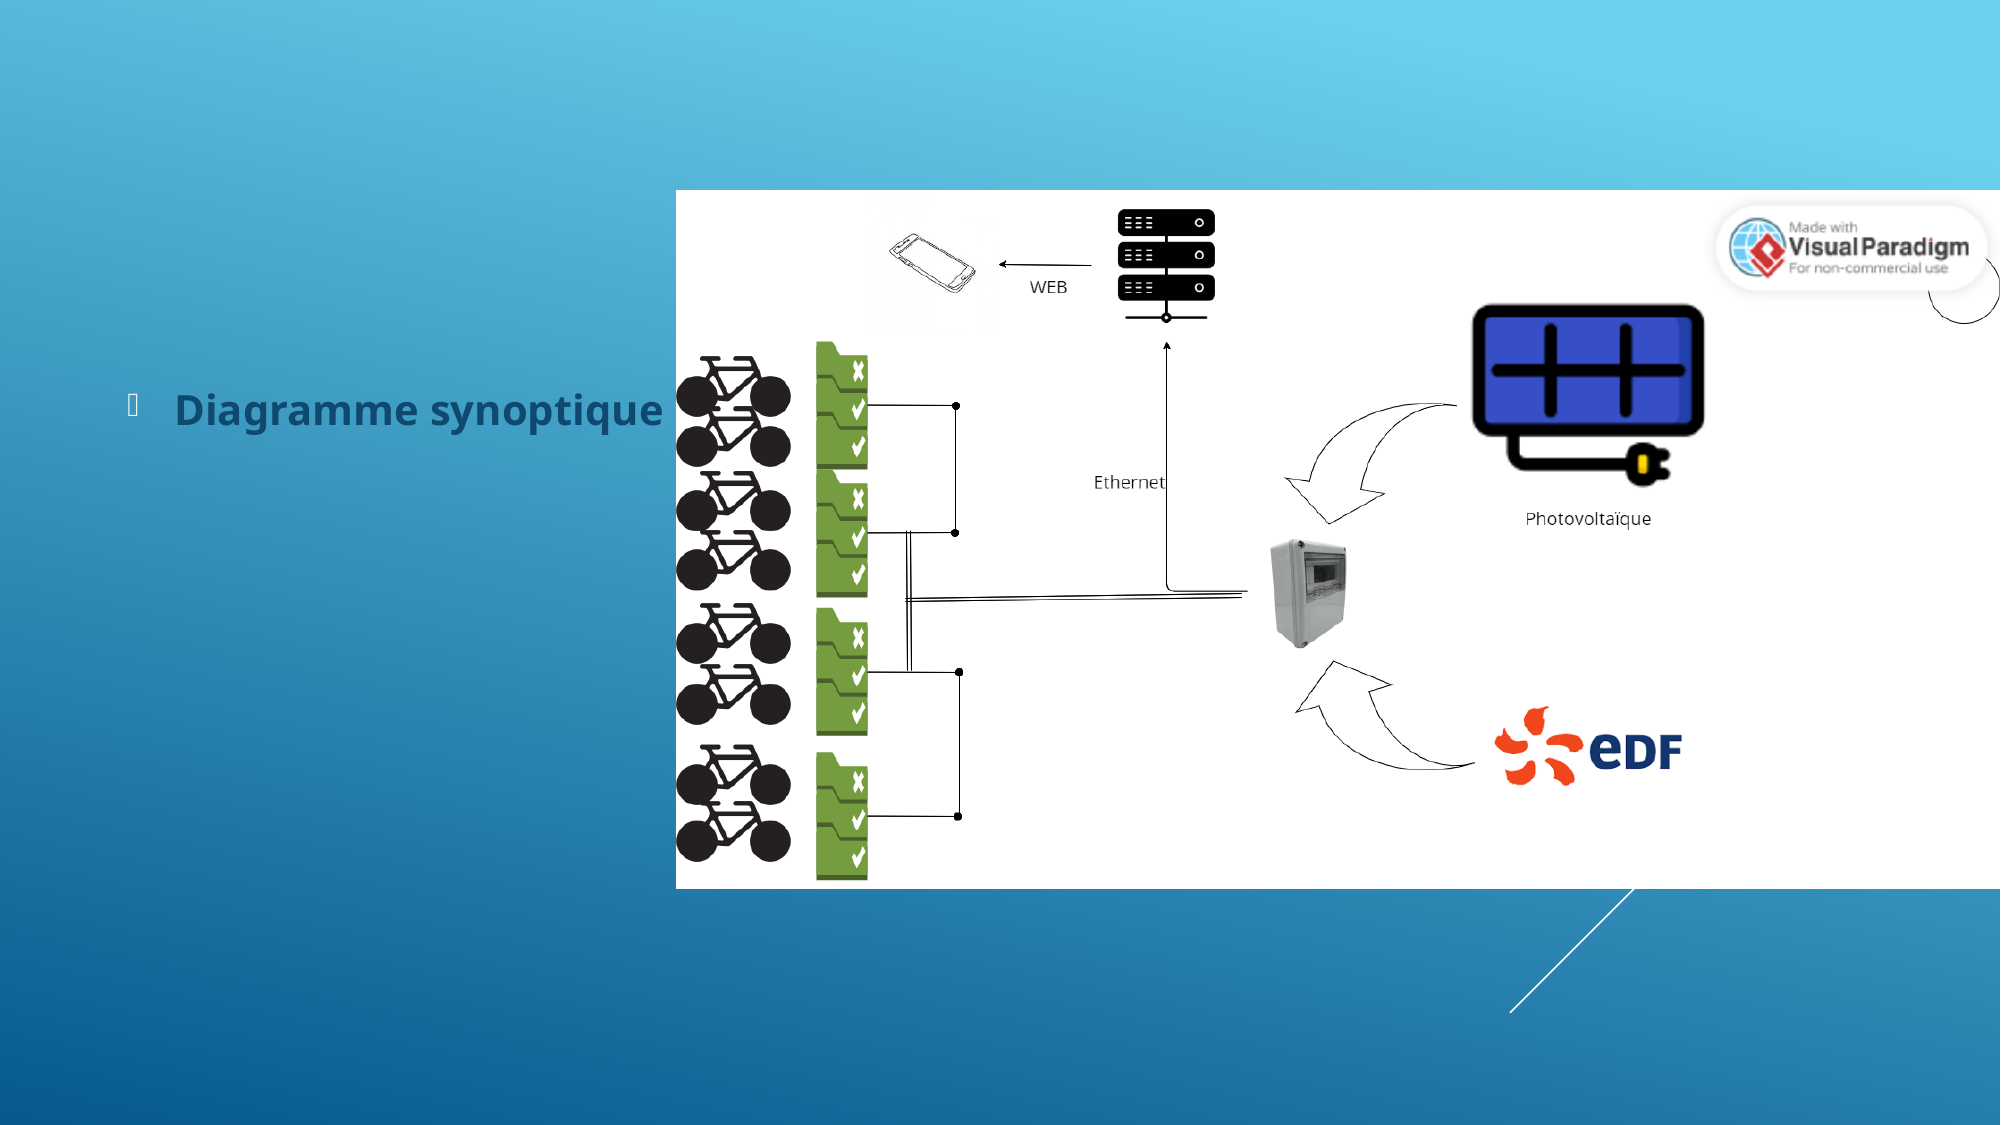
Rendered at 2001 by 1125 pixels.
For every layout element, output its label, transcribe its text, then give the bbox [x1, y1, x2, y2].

list Diagramme synoptique [112, 112, 1513, 706]
picture [676, 189, 2000, 889]
